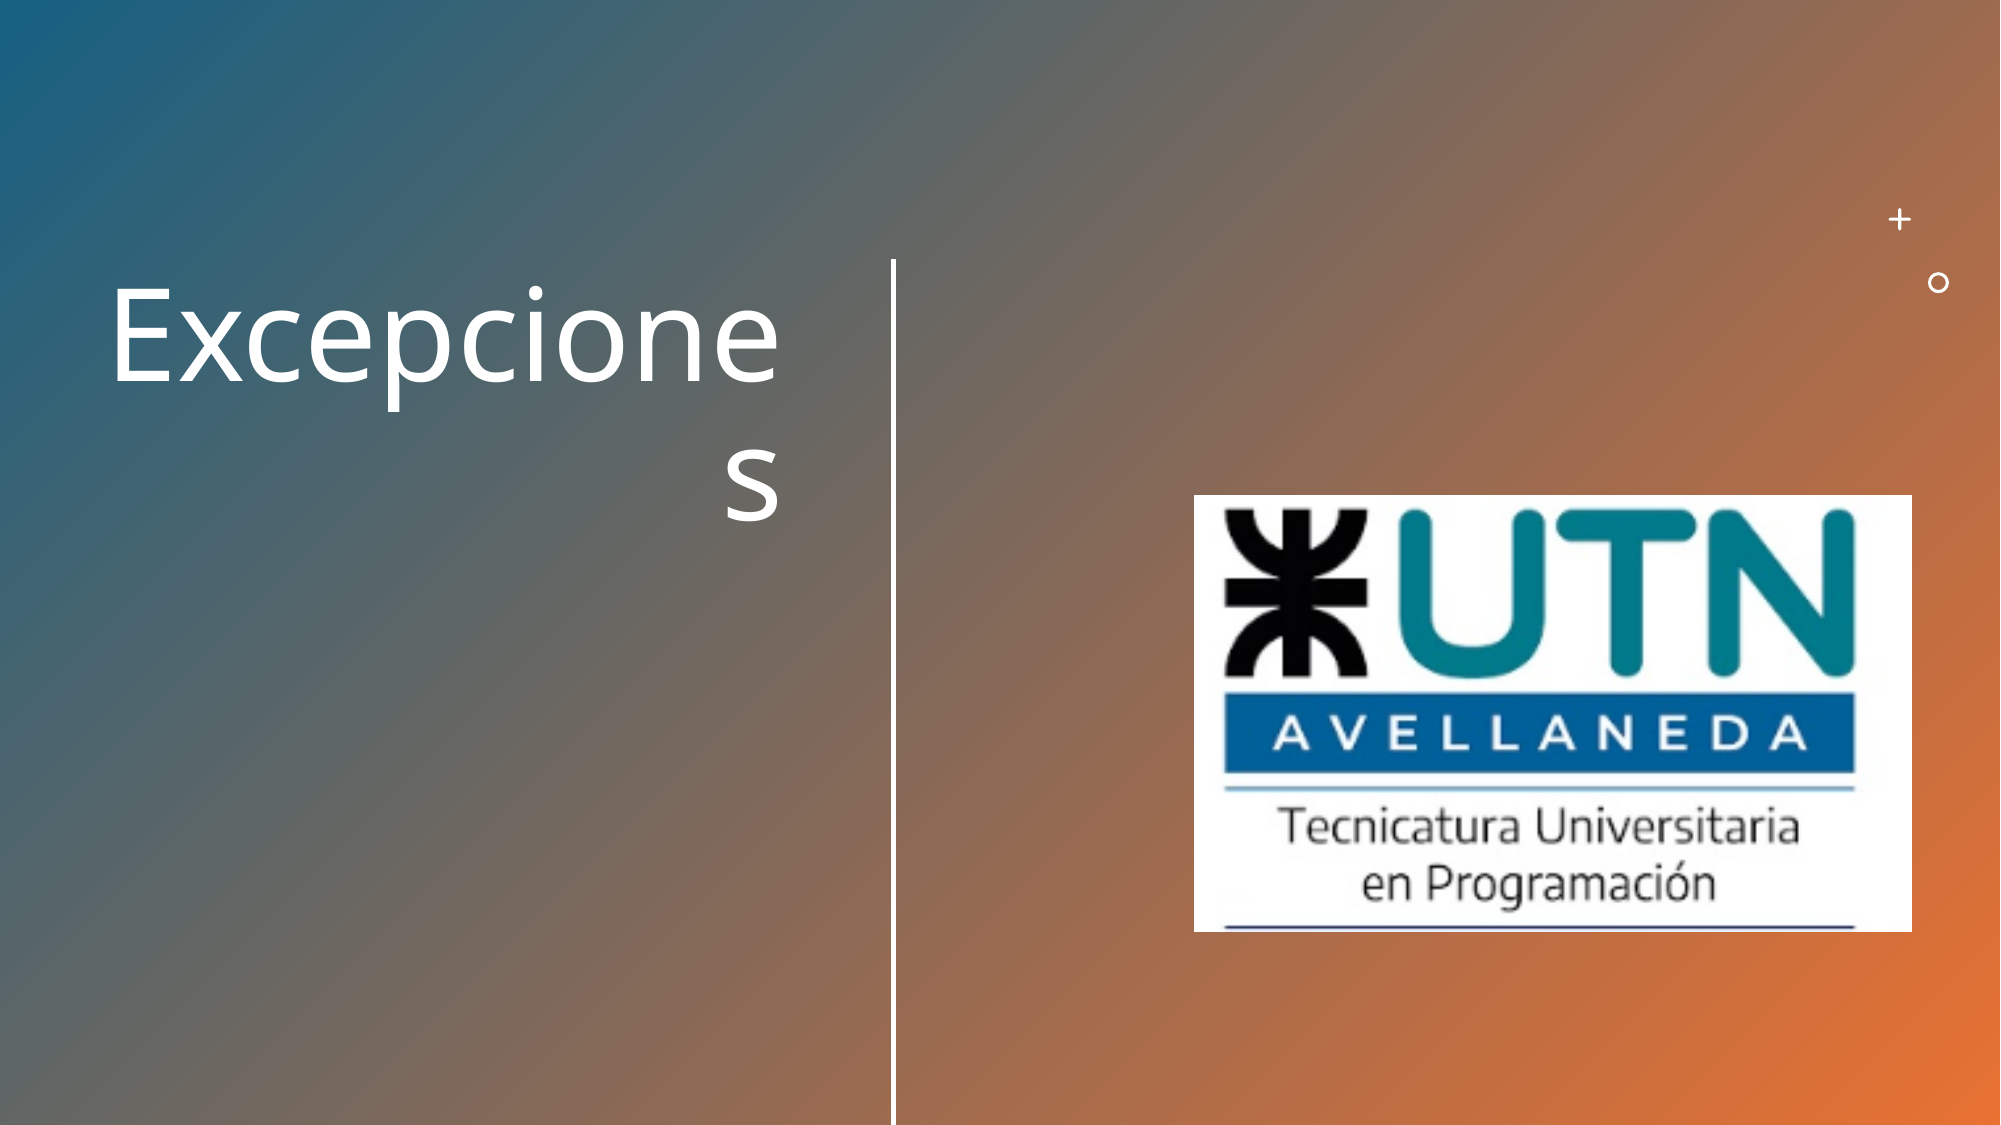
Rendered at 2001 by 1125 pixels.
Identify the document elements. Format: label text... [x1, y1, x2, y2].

picture [1193, 495, 1912, 933]
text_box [1887, 207, 1950, 294]
title Excepciones [75, 262, 799, 858]
text_box [0, 0, 2000, 1125]
